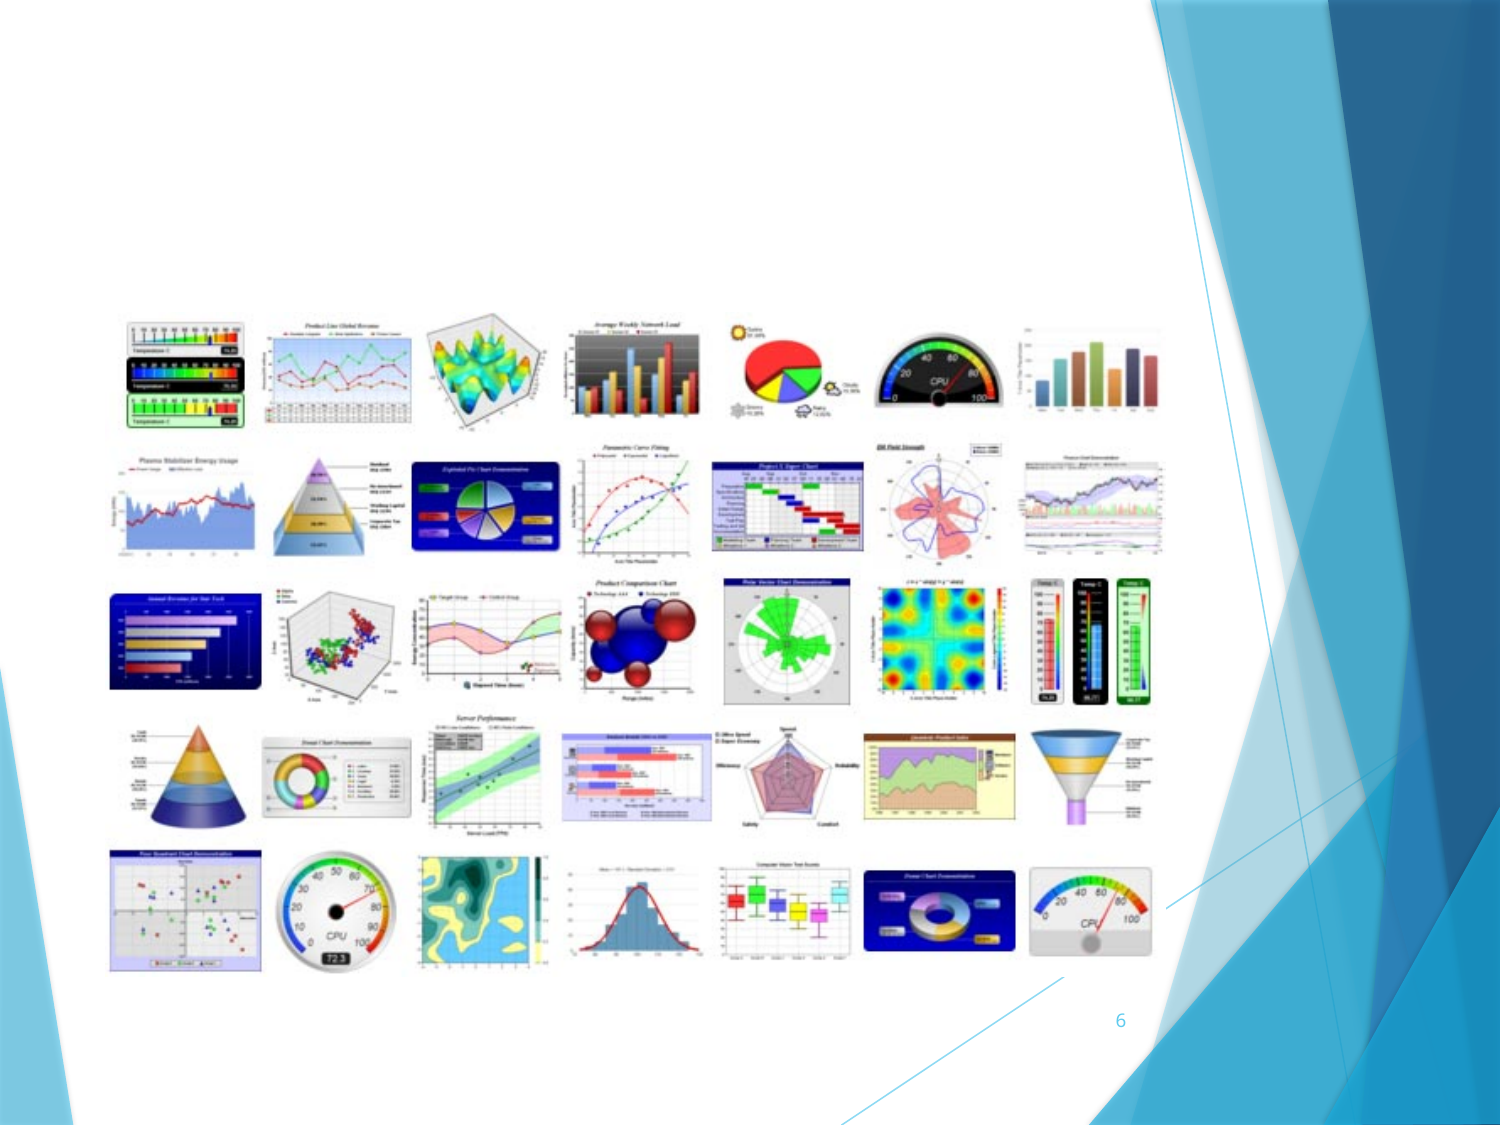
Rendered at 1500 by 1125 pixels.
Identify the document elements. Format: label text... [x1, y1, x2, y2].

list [105, 311, 1167, 977]
slide_number 6 [1057, 991, 1142, 1051]
